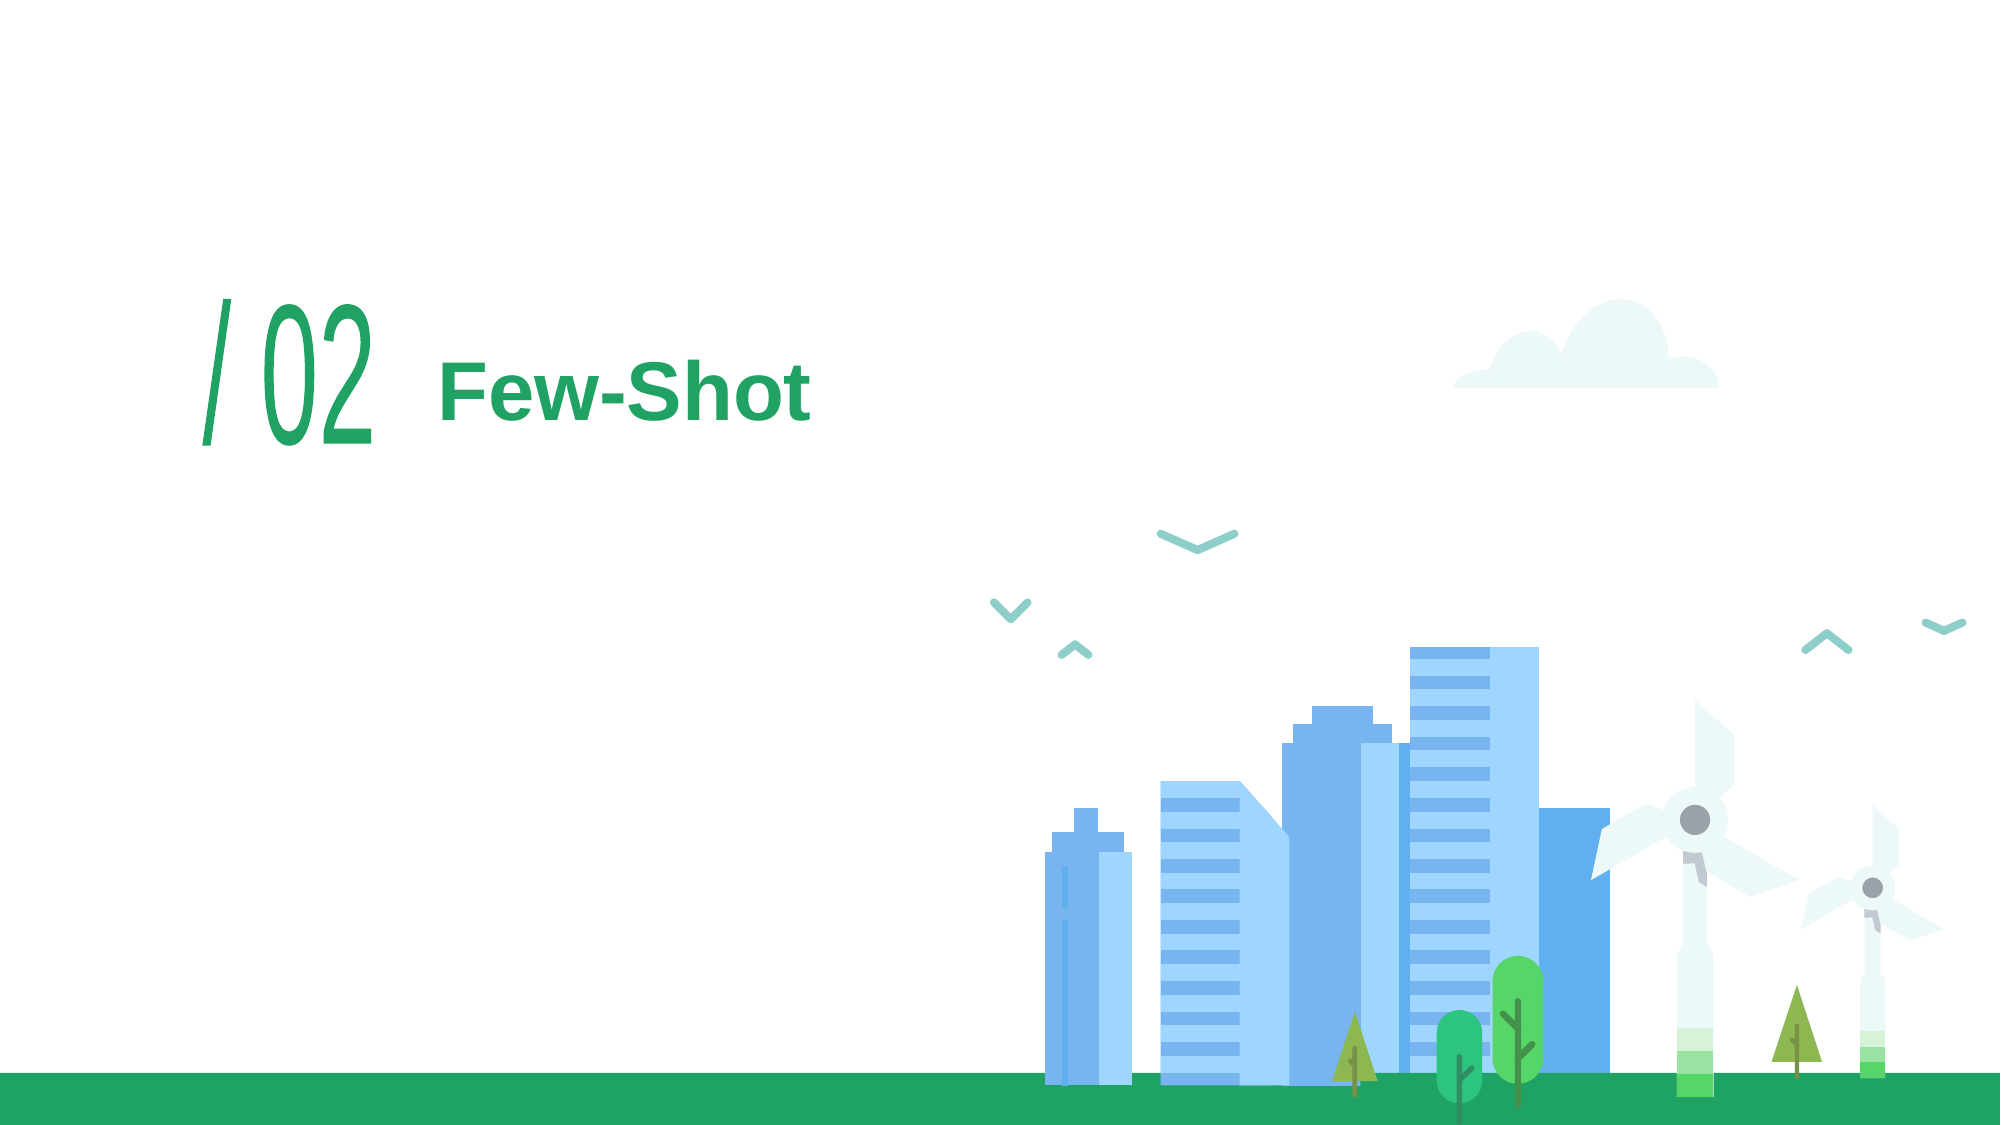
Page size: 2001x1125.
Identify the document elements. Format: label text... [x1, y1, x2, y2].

title Few-Shot [422, 298, 1152, 446]
